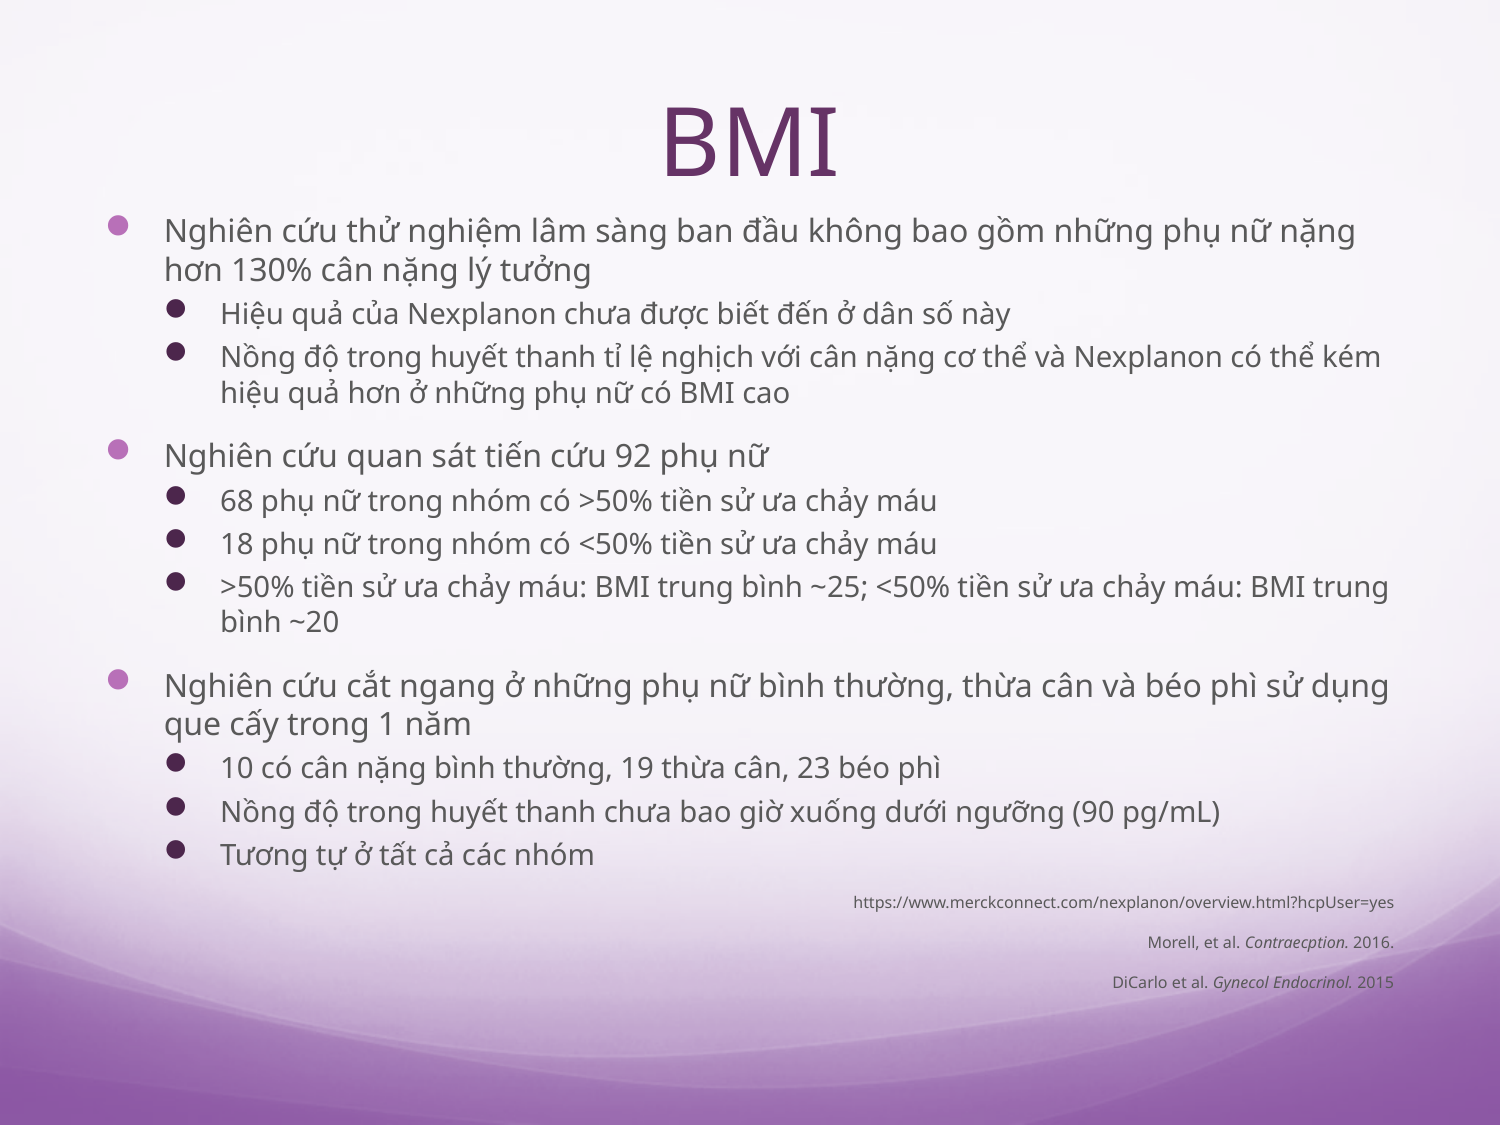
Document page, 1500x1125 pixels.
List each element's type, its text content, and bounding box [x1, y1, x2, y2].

list Nghiên cứu thử nghiệm lâm sàng ban đầu không bao gồm những phụ nữ nặng hơn 130% cân nặng lý tưởng Hiệu quả của Nexplanon chưa được biết đến ở dân số này Nồng độ trong huyết thanh tỉ lệ nghịch với cân nặng cơ thể và Nexplanon có thể kém hiệu quả hơn ở những phụ nữ có BMI cao Nghiên cứu quan sát tiến cứu 92 phụ nữ 68 phụ nữ trong nhóm có >50% tiền sử ưa chảy máu 18 phụ nữ trong nhóm có <50% tiền sử ưa chảy máu >50% tiền sử ưa chảy máu: BMI trung bình ~25; <50% tiền sử ưa chảy máu: BMI trung bình ~20 Nghiên cứu cắt ngang ở những phụ nữ bình thường, thừa cân và béo phì sử dụng que cấy trong 1 năm 10 có cân nặng bình thường, 19 thừa cân, 23 béo phì Nồng độ trong huyết thanh chưa bao giờ xuống dưới ngưỡng (90 pg/mL) Tương tự ở tất cả các nhóm https://www.merckconnect.com/nexplanon/overview.html?hcpUser=yes Morell, et al. Contraecption. 2016. DiCarlo et al. Gynecol Endocrinol. 2015 [90, 203, 1410, 1008]
title BMI [90, 17, 1410, 203]
